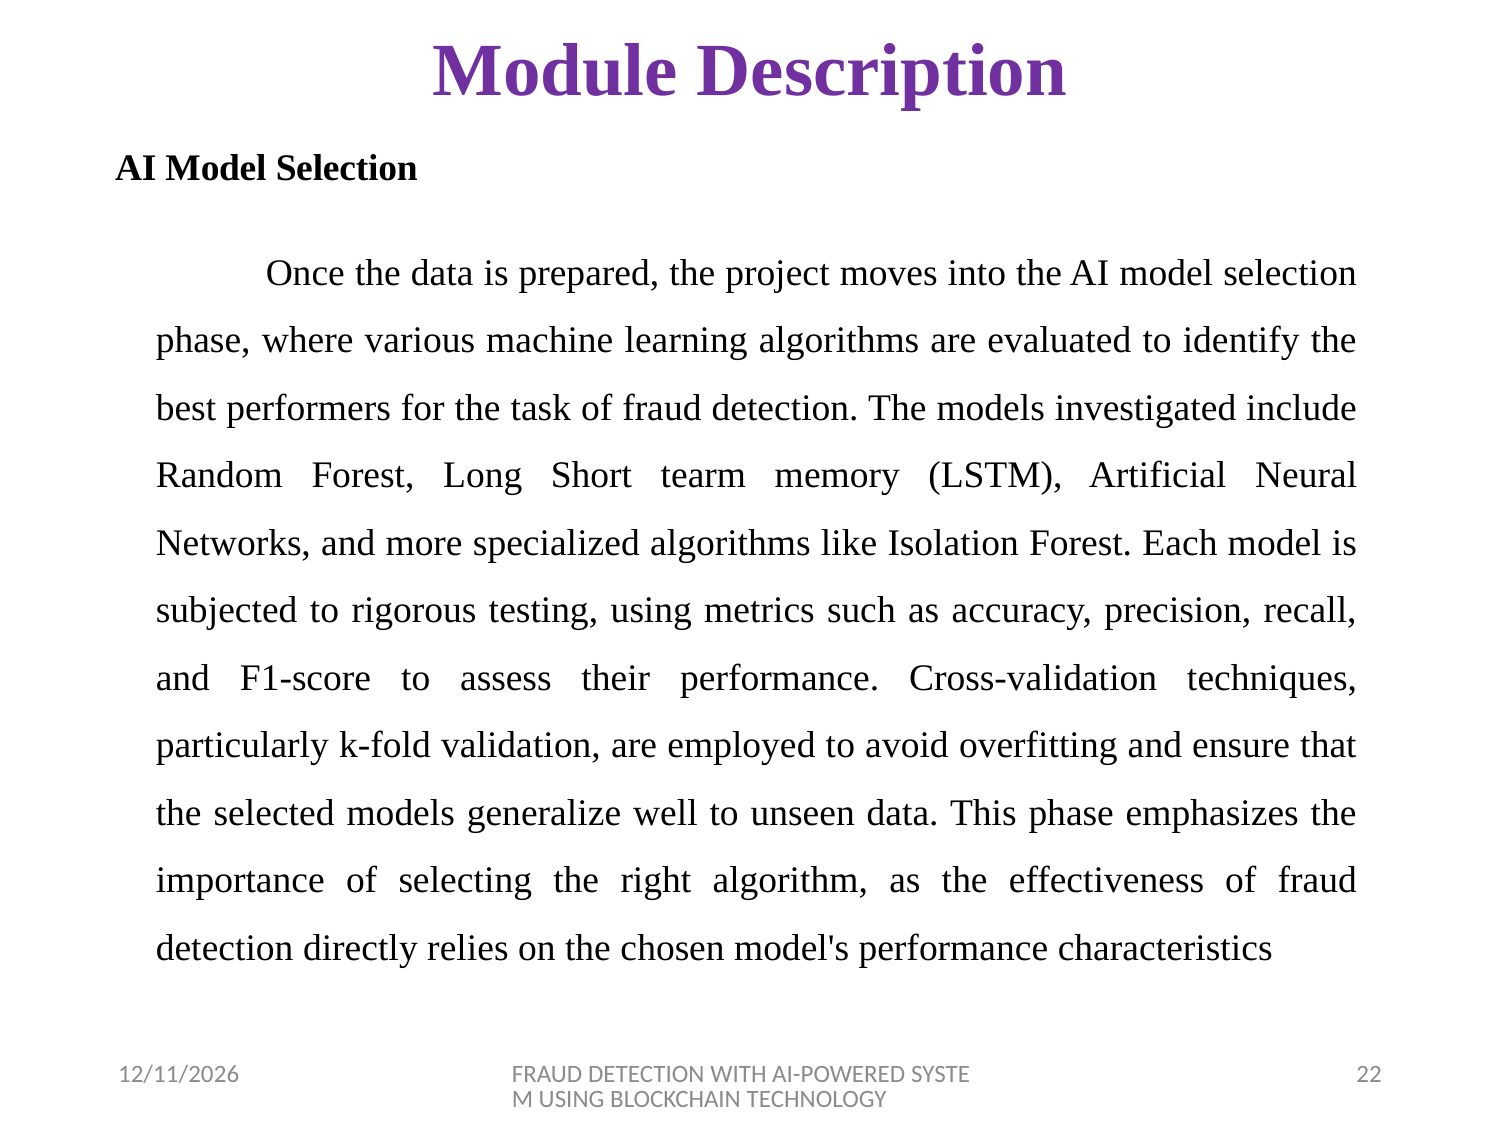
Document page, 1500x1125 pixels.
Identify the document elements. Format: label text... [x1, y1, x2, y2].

slide_number 22 [1059, 1042, 1397, 1103]
footer FRAUD DETECTION WITH AI-POWERED SYSTEM USING BLOCKCHAIN TECHNOLOGY [496, 1042, 1004, 1103]
text_box AI Model Selection [25, 135, 776, 196]
text_box Once the data is prepared, the project moves into the AI model selection phase, where various machine learning algorithms are evaluated to identify the best performers for the task of fraud detection. The models investigated include Random Forest, Long Short tearm memory (LSTM), Artificial Neural Networks, and more specialized algorithms like Isolation Forest. Each model is subjected to rigorous testing, using metrics such as accuracy, precision, recall, and F1-score to assess their performance. Cross-validation techniques, particularly k-fold validation, are employed to avoid overfitting and ensure that the selected models generalize well to unseen data. This phase emphasizes the importance of selecting the right algorithm, as the effectiveness of fraud detection directly relies on the chosen model's performance characteristics [103, 217, 1415, 1066]
title Module Description [103, 27, 1397, 115]
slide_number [103, 1042, 441, 1103]
